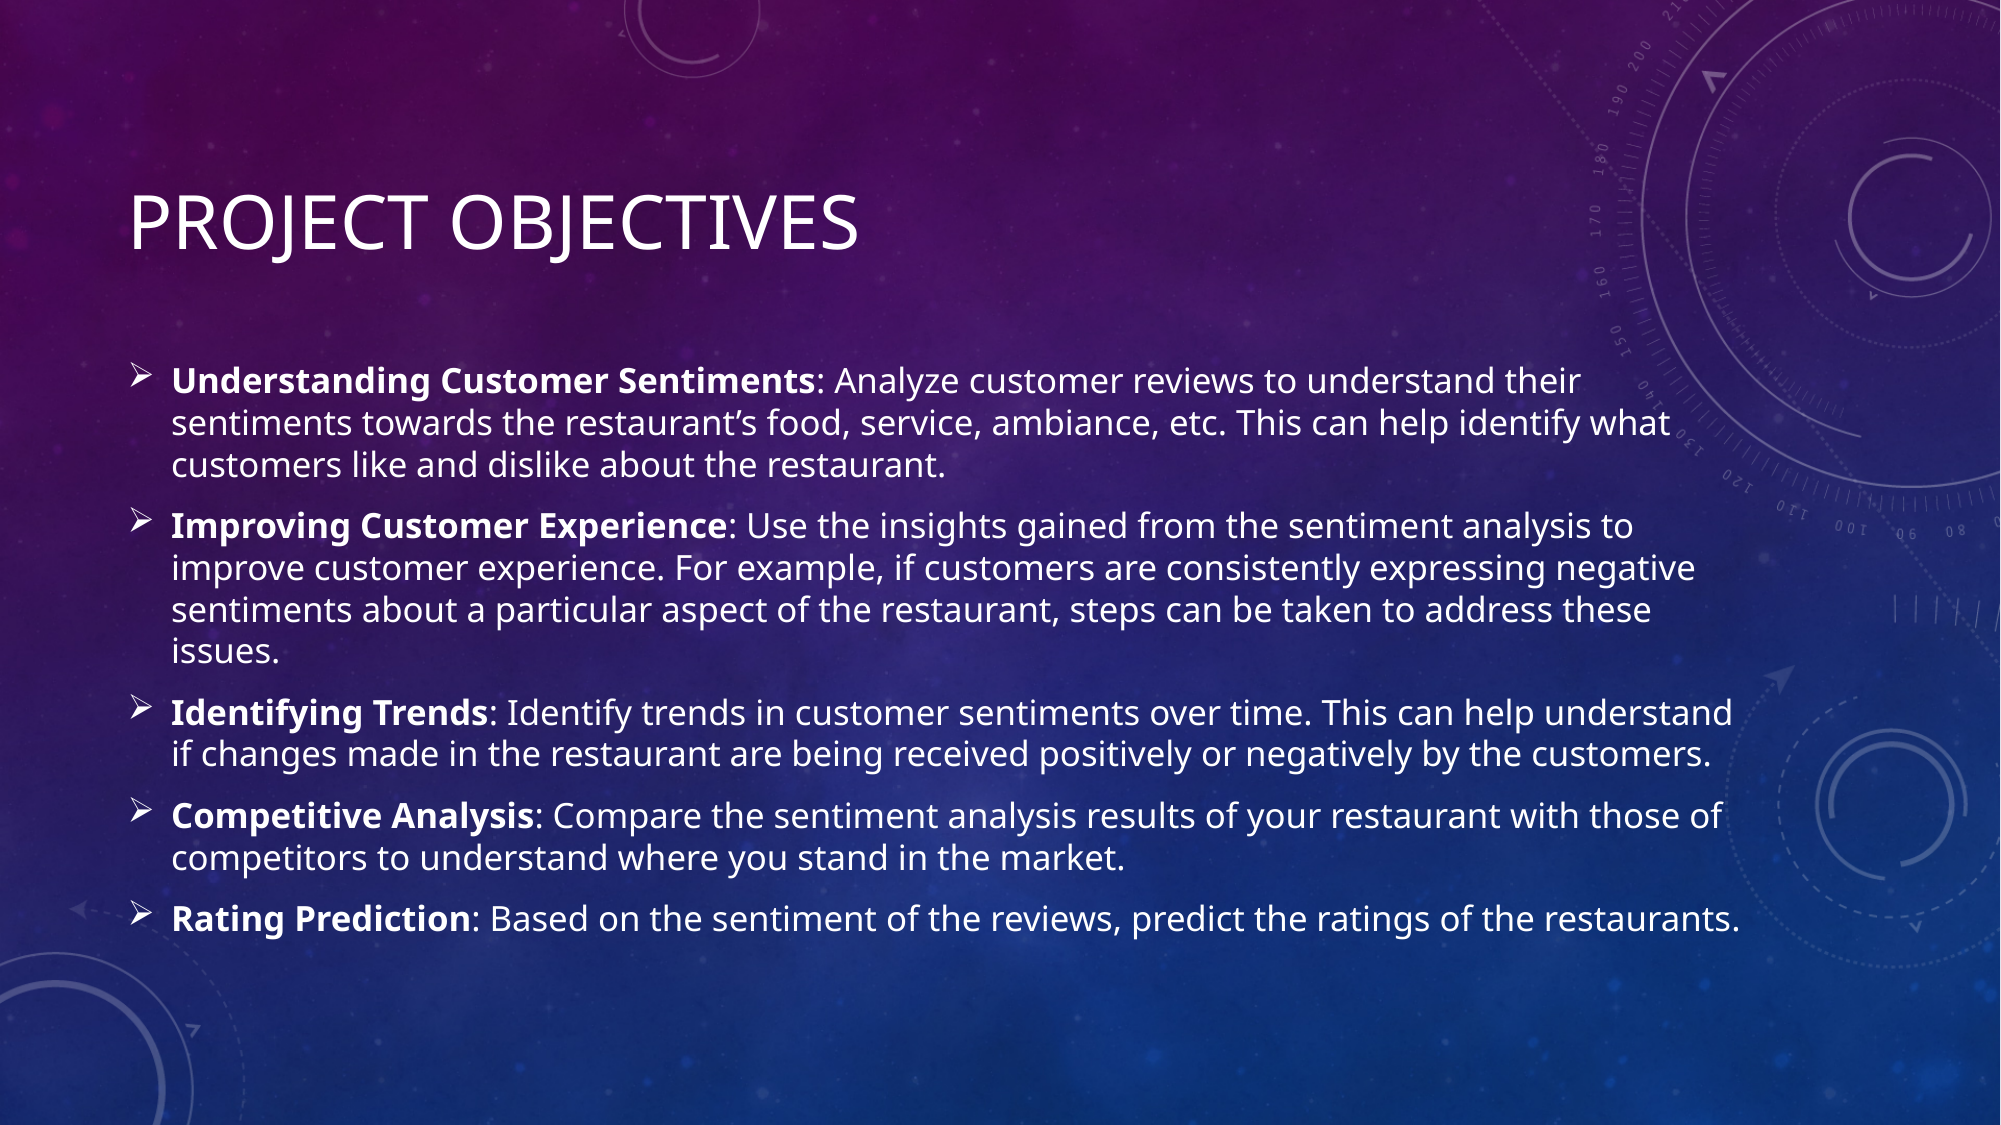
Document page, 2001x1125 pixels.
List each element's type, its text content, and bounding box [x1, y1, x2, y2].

list Understanding Customer Sentiments: Analyze customer reviews to understand their sentiments towards the restaurant’s food, service, ambiance, etc. This can help identify what customers like and dislike about the restaurant. Improving Customer Experience: Use the insights gained from the sentiment analysis to improve customer experience. For example, if customers are consistently expressing negative sentiments about a particular aspect of the restaurant, steps can be taken to address these issues. Identifying Trends: Identify trends in customer sentiments over time. This can help understand if changes made in the restaurant are being received positively or negatively by the customers. Competitive Analysis: Compare the sentiment analysis results of your restaurant with those of competitors to understand where you stand in the market. Rating Prediction: Based on the sentiment of the reviews, predict the ratings of the restaurants. [112, 351, 1775, 950]
title Project objectives [112, 99, 1775, 339]
picture [0, 0, 2001, 1125]
